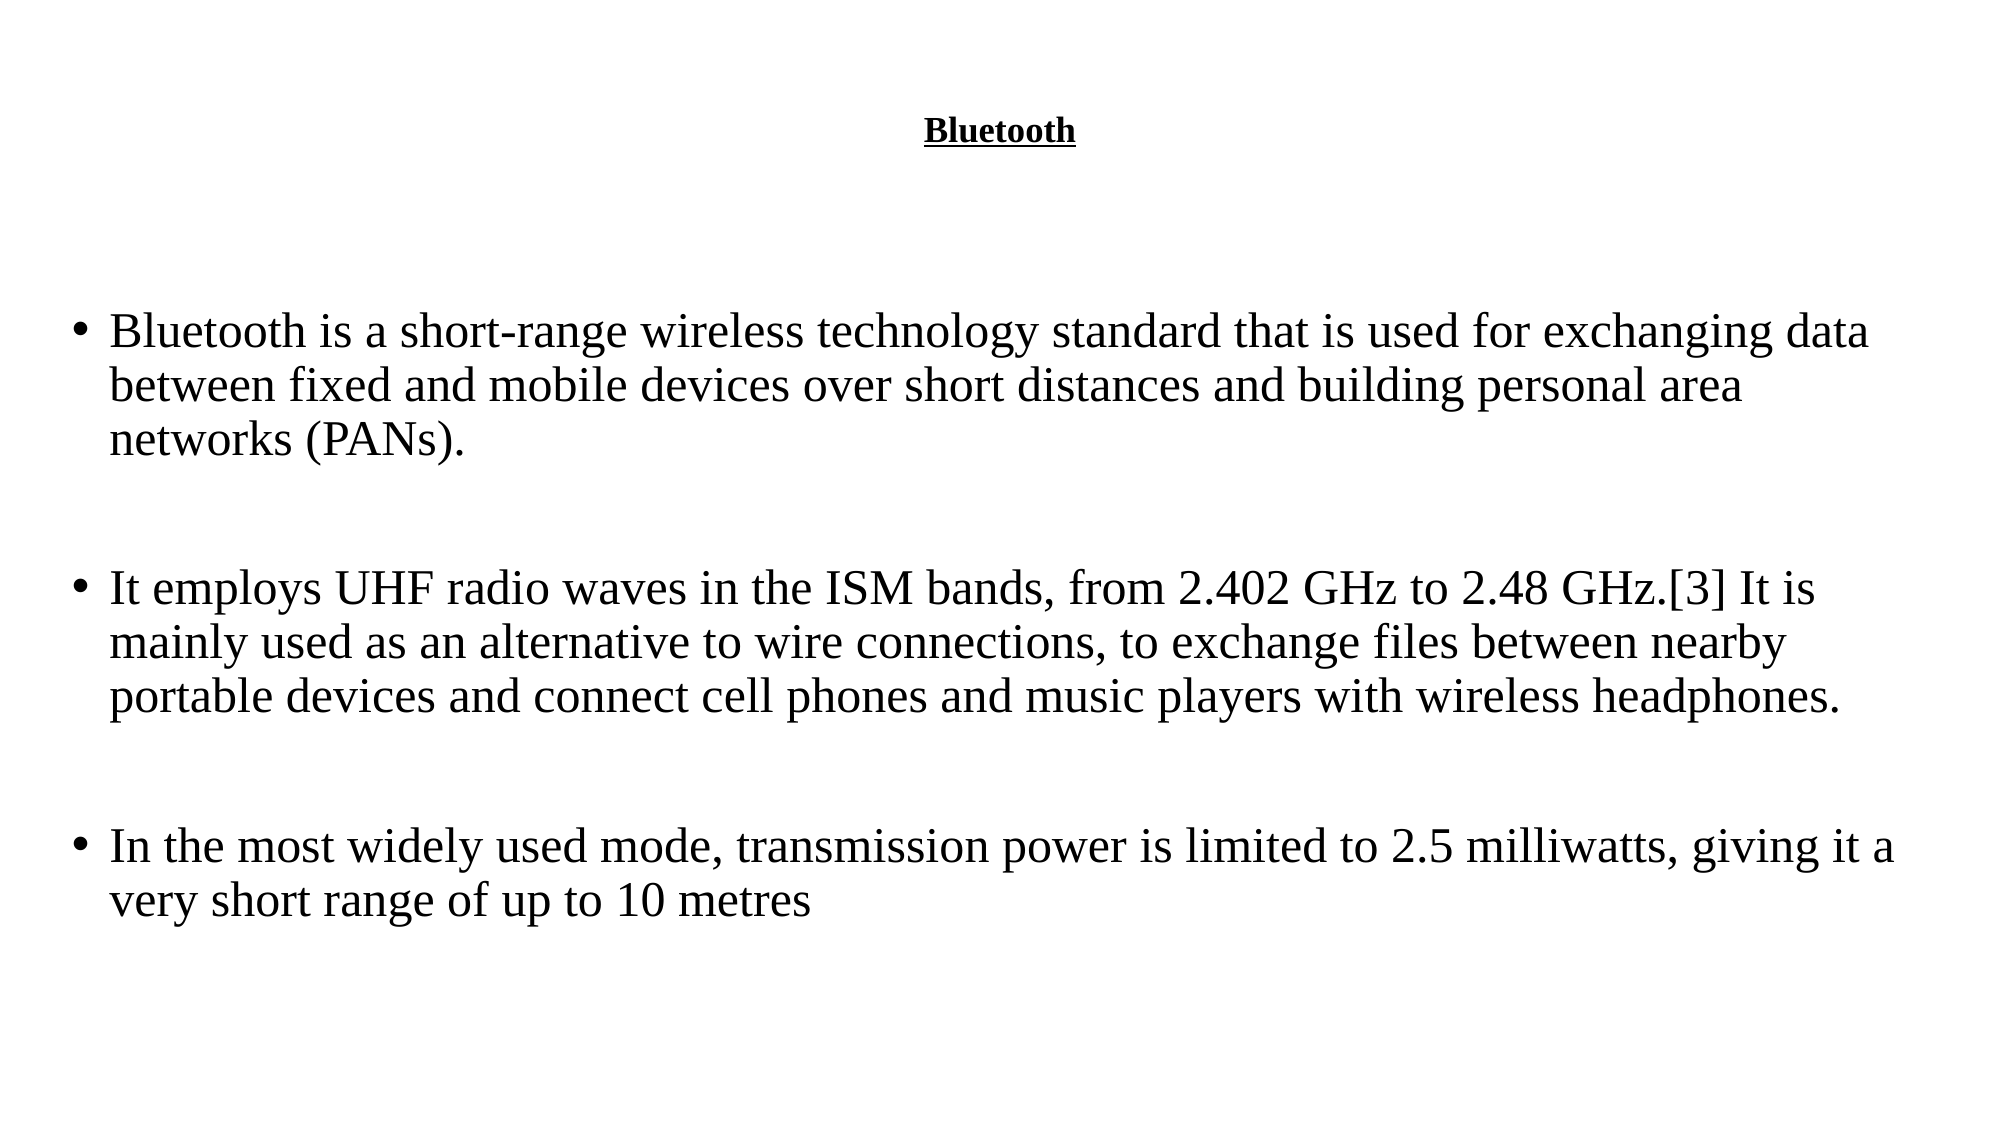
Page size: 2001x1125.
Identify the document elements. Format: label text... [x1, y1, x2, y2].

list Bluetooth is a short-range wireless technology standard that is used for exchanging data between fixed and mobile devices over short distances and building personal area networks (PANs). It employs UHF radio waves in the ISM bands, from 2.402 GHz to 2.48 GHz.[3] It is mainly used as an alternative to wire connections, to exchange files between nearby portable devices and connect cell phones and music players with wireless headphones. In the most widely used mode, transmission power is limited to 2.5 milliwatts, giving it a very short range of up to 10 metres [56, 205, 1944, 1074]
title Bluetooth [137, 59, 1863, 203]
